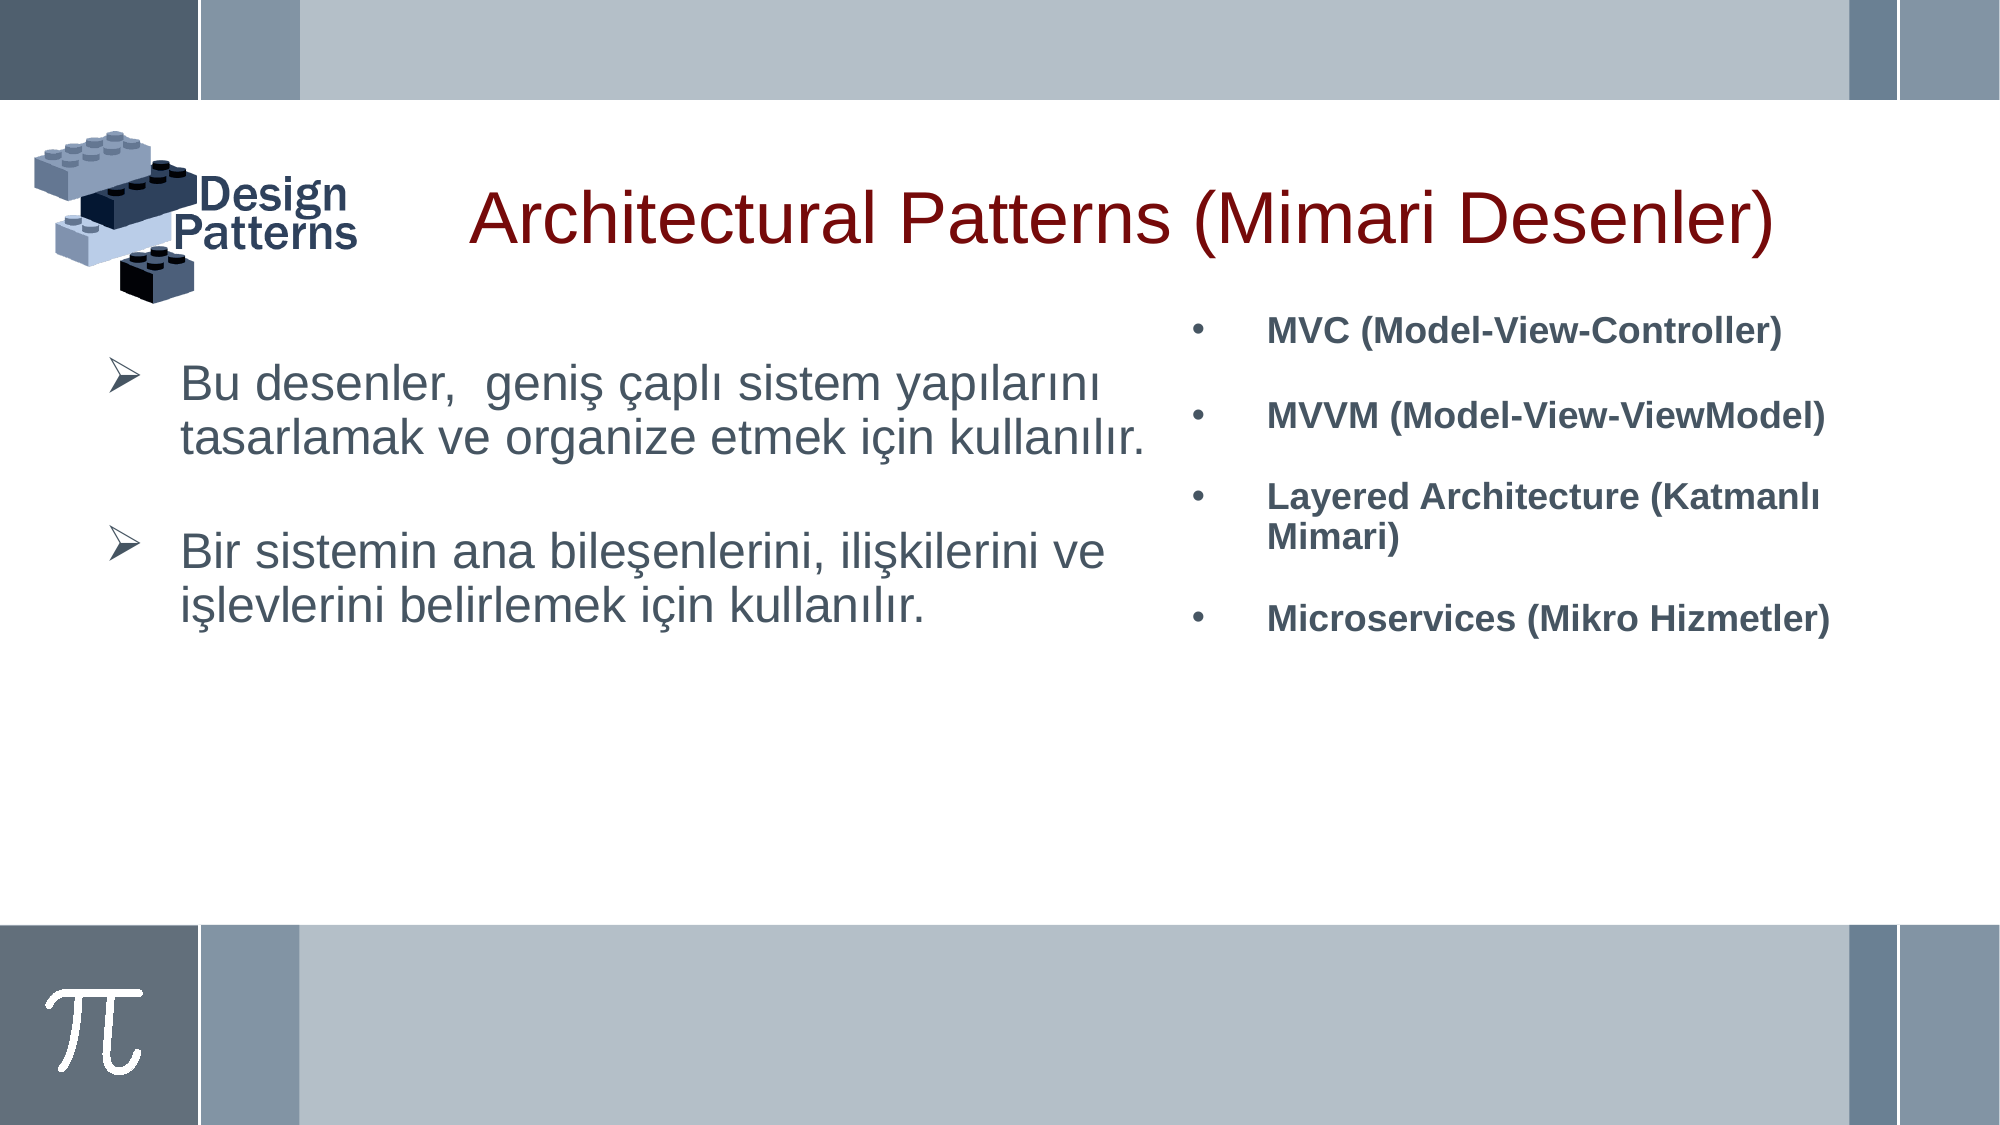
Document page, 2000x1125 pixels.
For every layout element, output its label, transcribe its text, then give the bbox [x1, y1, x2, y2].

title Architectural Patterns (Mimari Desenler) [444, 167, 1803, 268]
text_box MVC (Model-View-Controller) MVVM (Model-View-ViewModel) Layered Architecture (Katmanlı Mimari) Microservices (Mikro Hizmetler) [1176, 303, 1945, 740]
picture [31, 131, 359, 304]
text_box Bu desenler, geniş çaplı sistem yapılarını tasarlamak ve organize etmek için kullanılır. Bir sistemin ana bileşenlerini, ilişkilerini ve işlevlerini belirlemek için kullanılır. [90, 349, 1176, 681]
